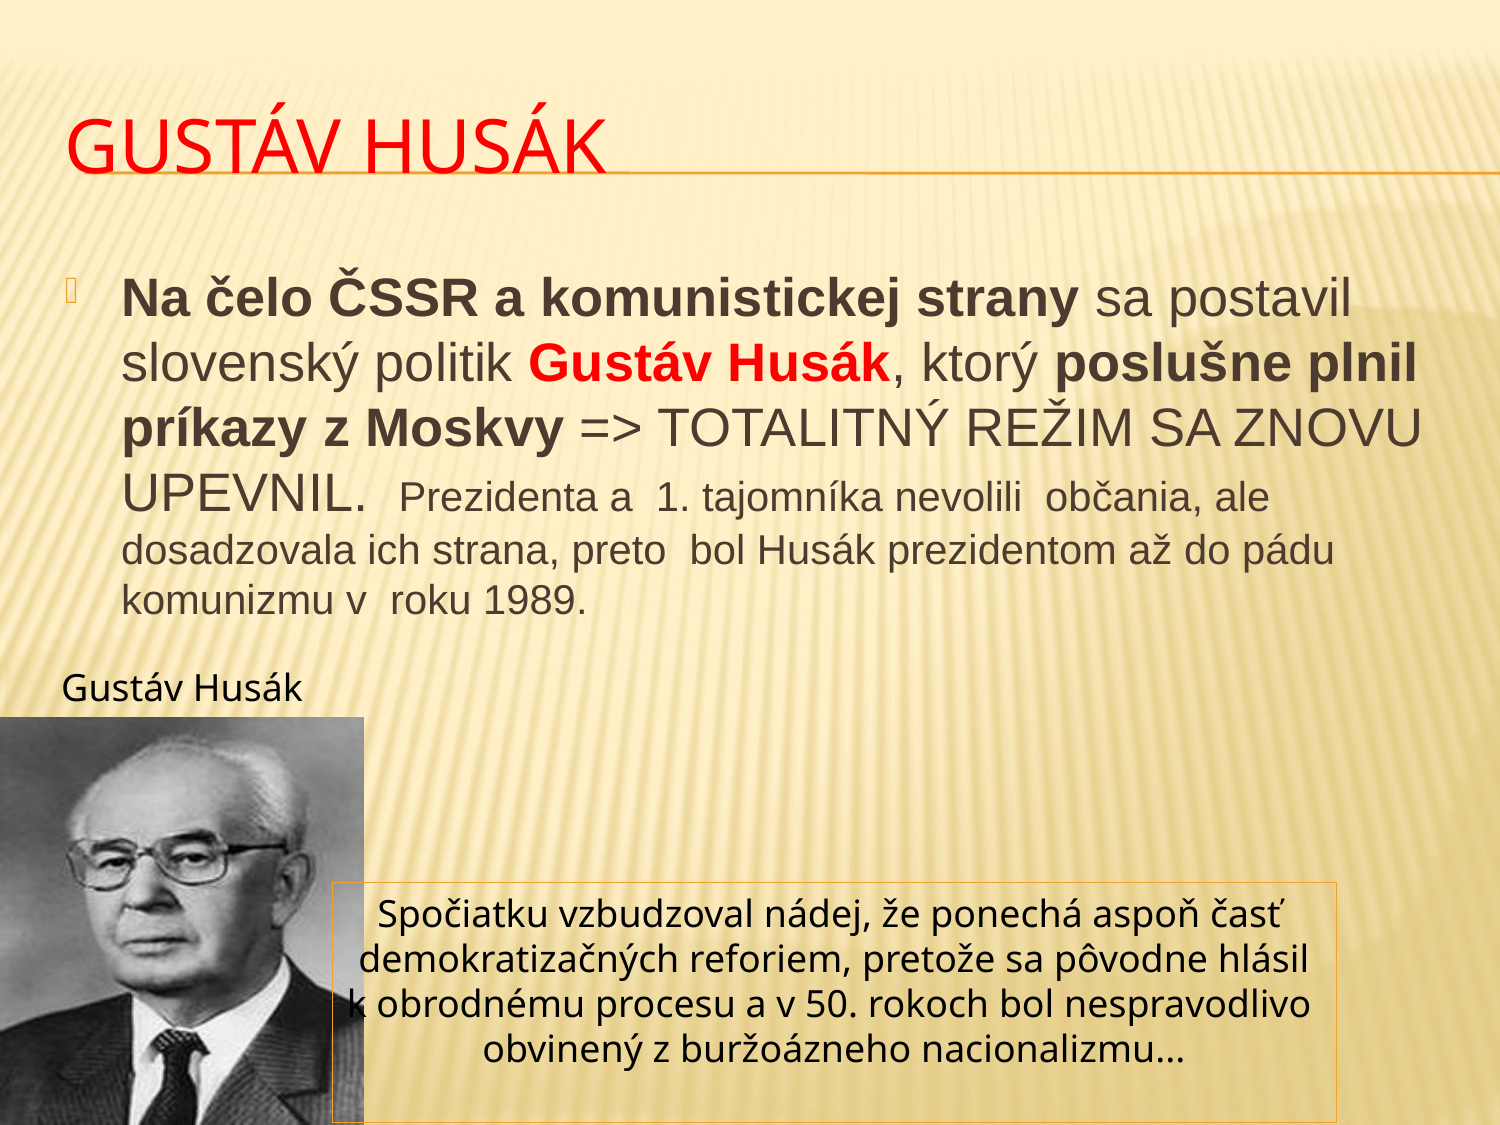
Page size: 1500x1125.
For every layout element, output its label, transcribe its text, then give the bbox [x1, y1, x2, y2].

picture [0, 716, 364, 1125]
text_box Spočiatku vzbudzoval nádej, že ponechá aspoň časť demokratizačných reforiem, pretože sa pôvodne hlásil k obrodnému procesu a v 50. rokoch bol nespravodlivo obvinený z buržoázneho nacionalizmu... [372, 882, 1337, 1123]
list Na čelo ČSSR a komunistickej strany sa postavil slovenský politik Gustáv Husák, ktorý poslušne plnil príkazy z Moskvy => TOTALITNÝ REŽIM SA ZNOVU UPEVNIL. Prezidenta a 1. tajomníka nevolili občania, ale dosadzovala ich strana, preto bol Husák prezidentom až do pádu komunizmu v roku 1989. [50, 254, 1475, 998]
text_box Gustáv Husák [46, 656, 318, 715]
title Gustáv Husák [50, 75, 1475, 213]
